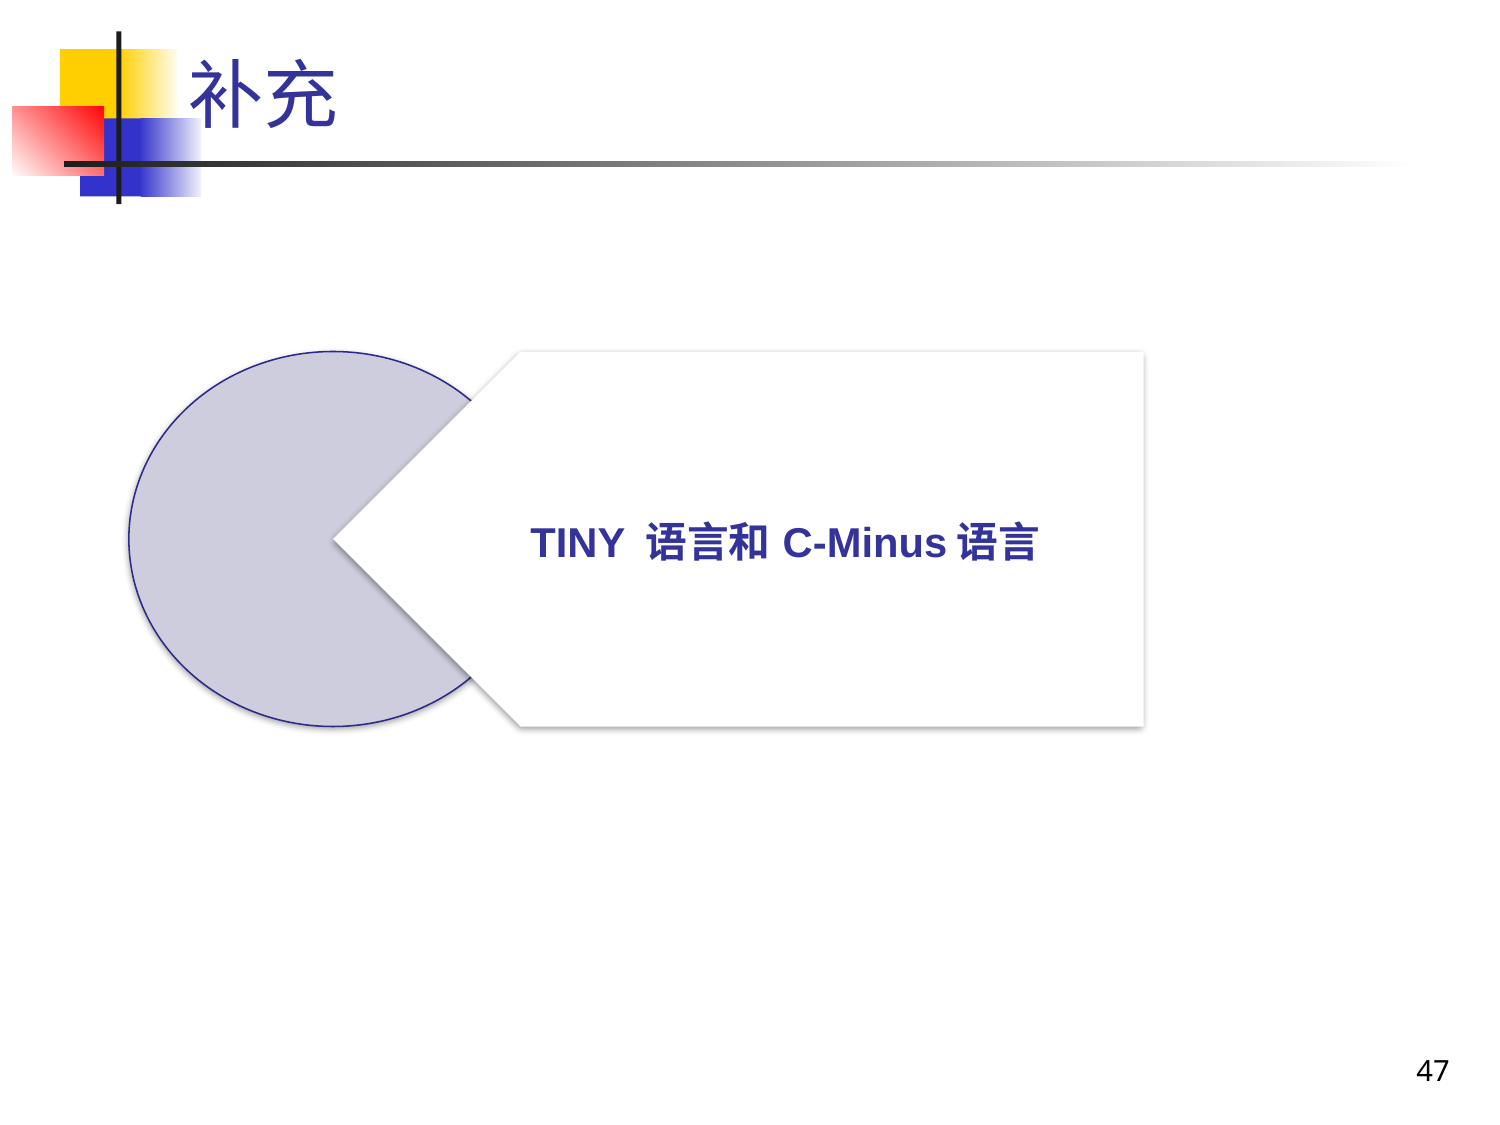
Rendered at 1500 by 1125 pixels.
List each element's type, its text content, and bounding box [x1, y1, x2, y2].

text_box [128, 351, 1348, 727]
text_box 补充 [188, 30, 1468, 138]
slide_number 47 [1152, 1023, 1466, 1100]
